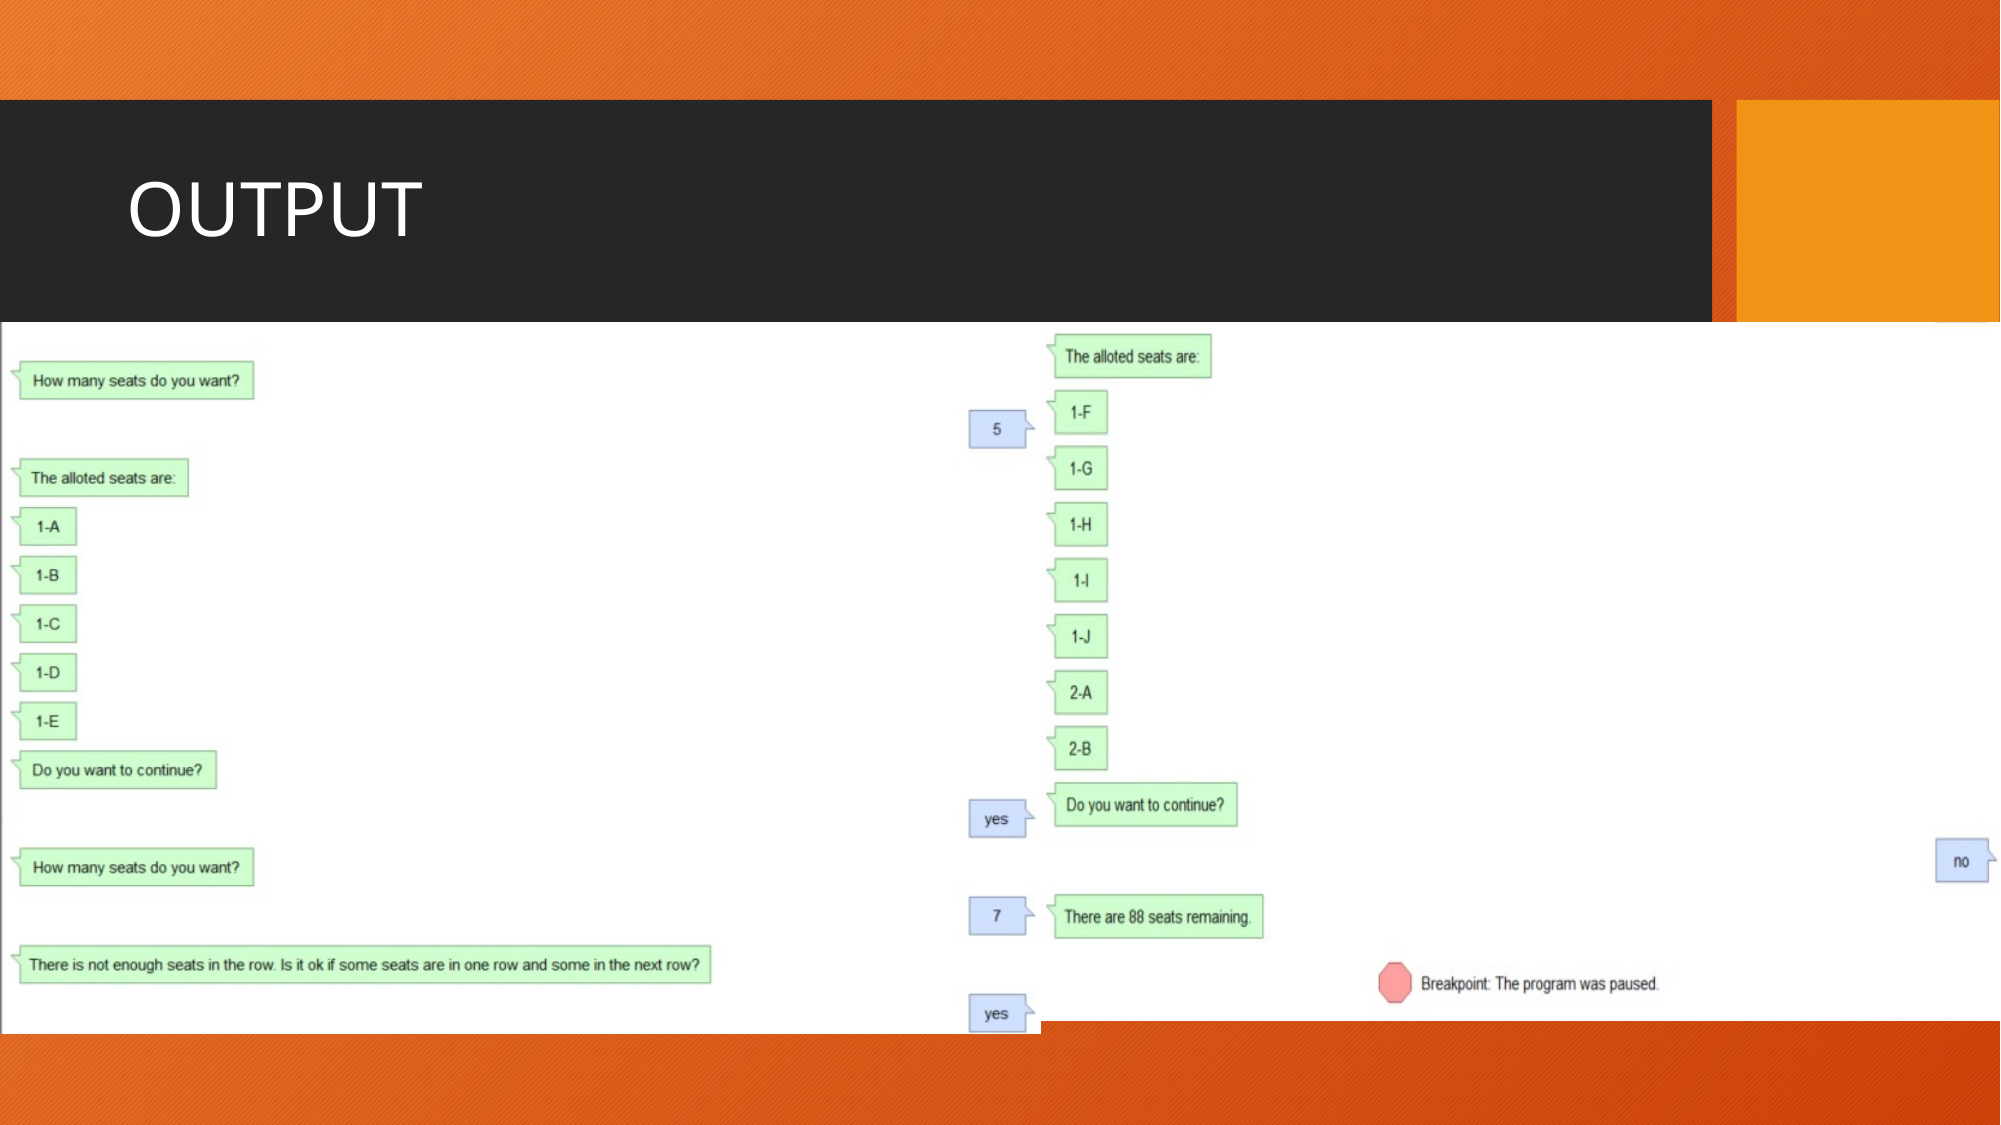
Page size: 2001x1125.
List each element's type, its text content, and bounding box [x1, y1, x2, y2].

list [0, 321, 1041, 1034]
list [1041, 322, 2000, 1022]
title OUTPUT [111, 123, 1689, 301]
